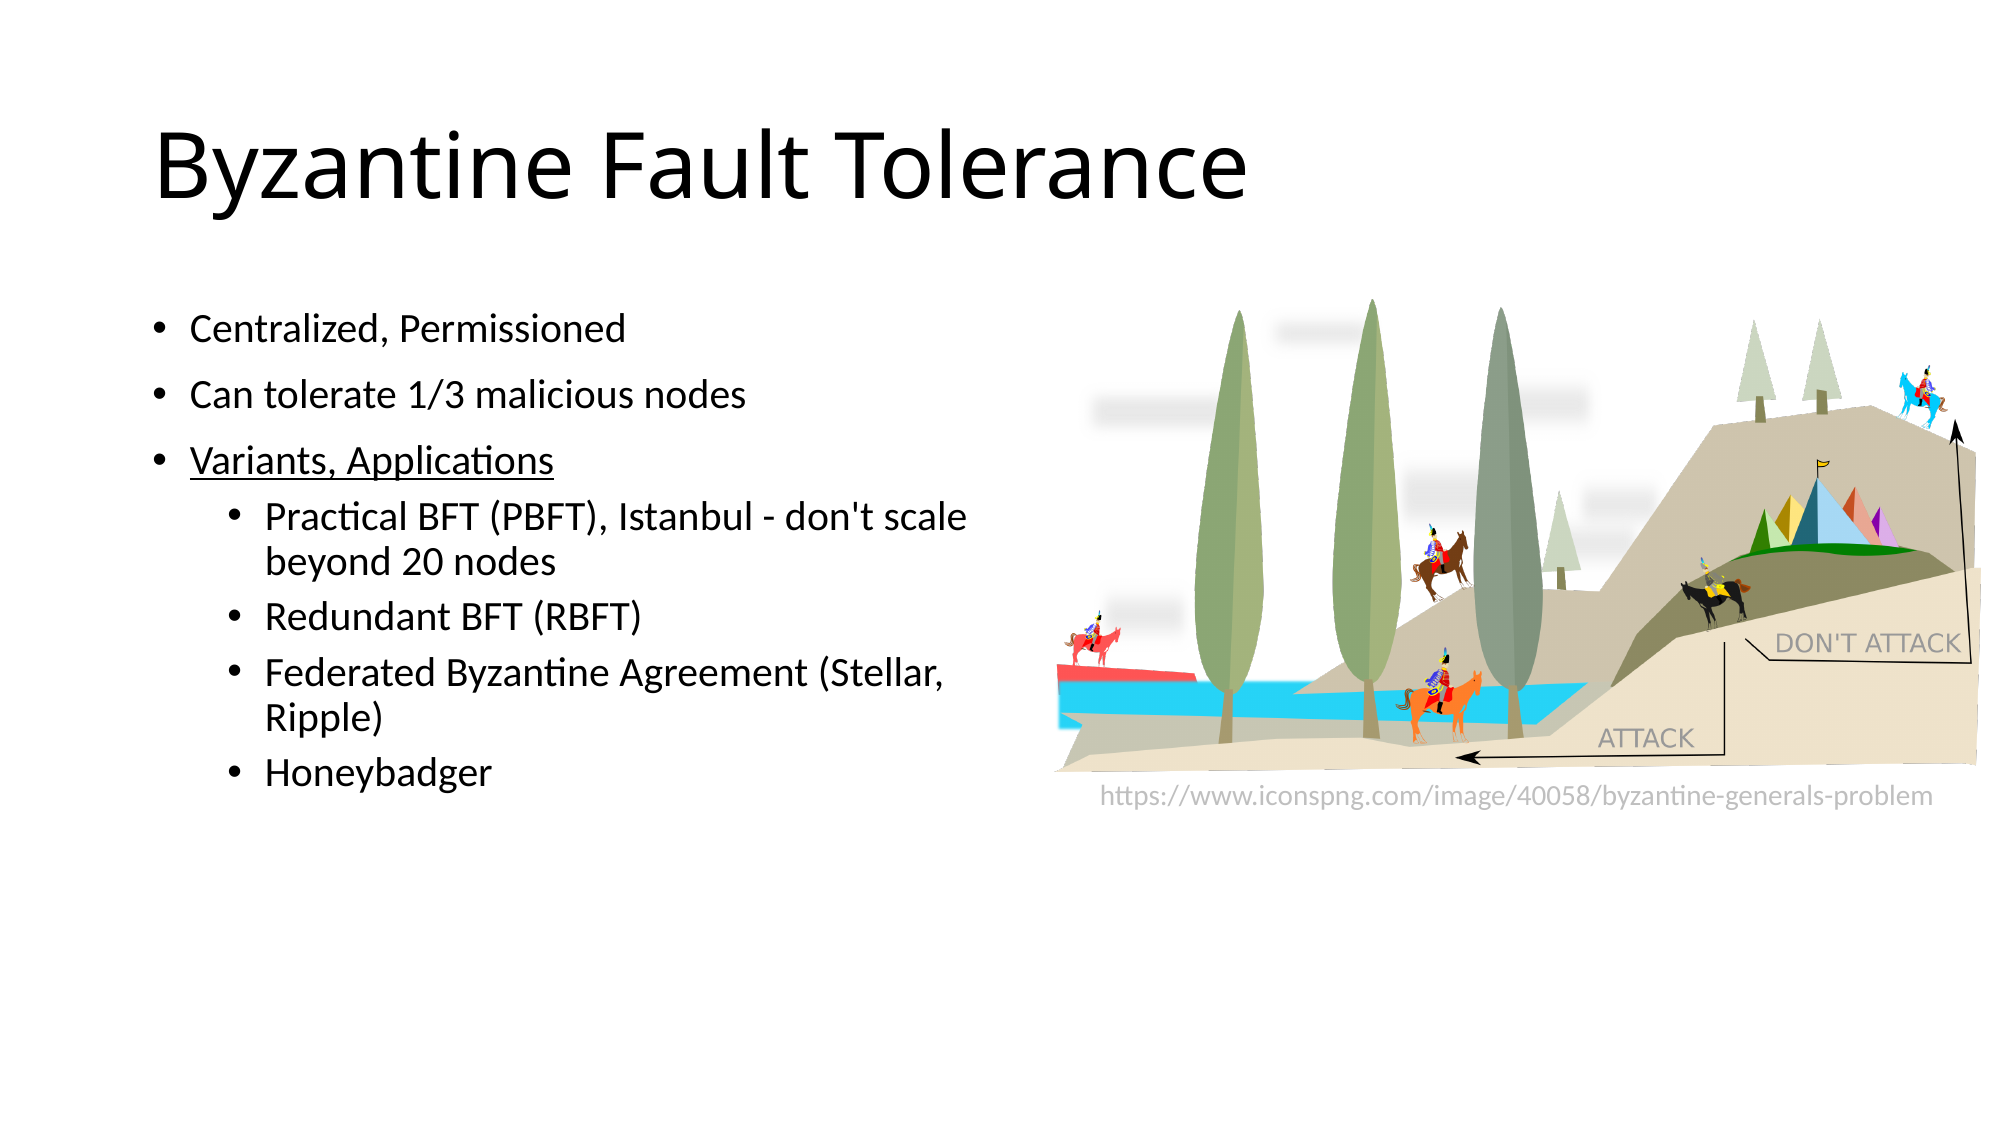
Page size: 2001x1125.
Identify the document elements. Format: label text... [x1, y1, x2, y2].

title Byzantine Fault Tolerance [137, 59, 1863, 278]
picture [1053, 299, 1981, 772]
list Centralized, Permissioned Can tolerate 1/3 malicious nodes Variants, Applications Practical BFT (PBFT), Istanbul - don't scale beyond 20 nodes Redundant BFT (RBFT) Federated Byzantine Agreement (Stellar, Ripple) Honeybadger [137, 299, 1000, 1014]
text_box https://www.iconspng.com/image/40058/byzantine-generals-problem [1085, 772, 1950, 819]
